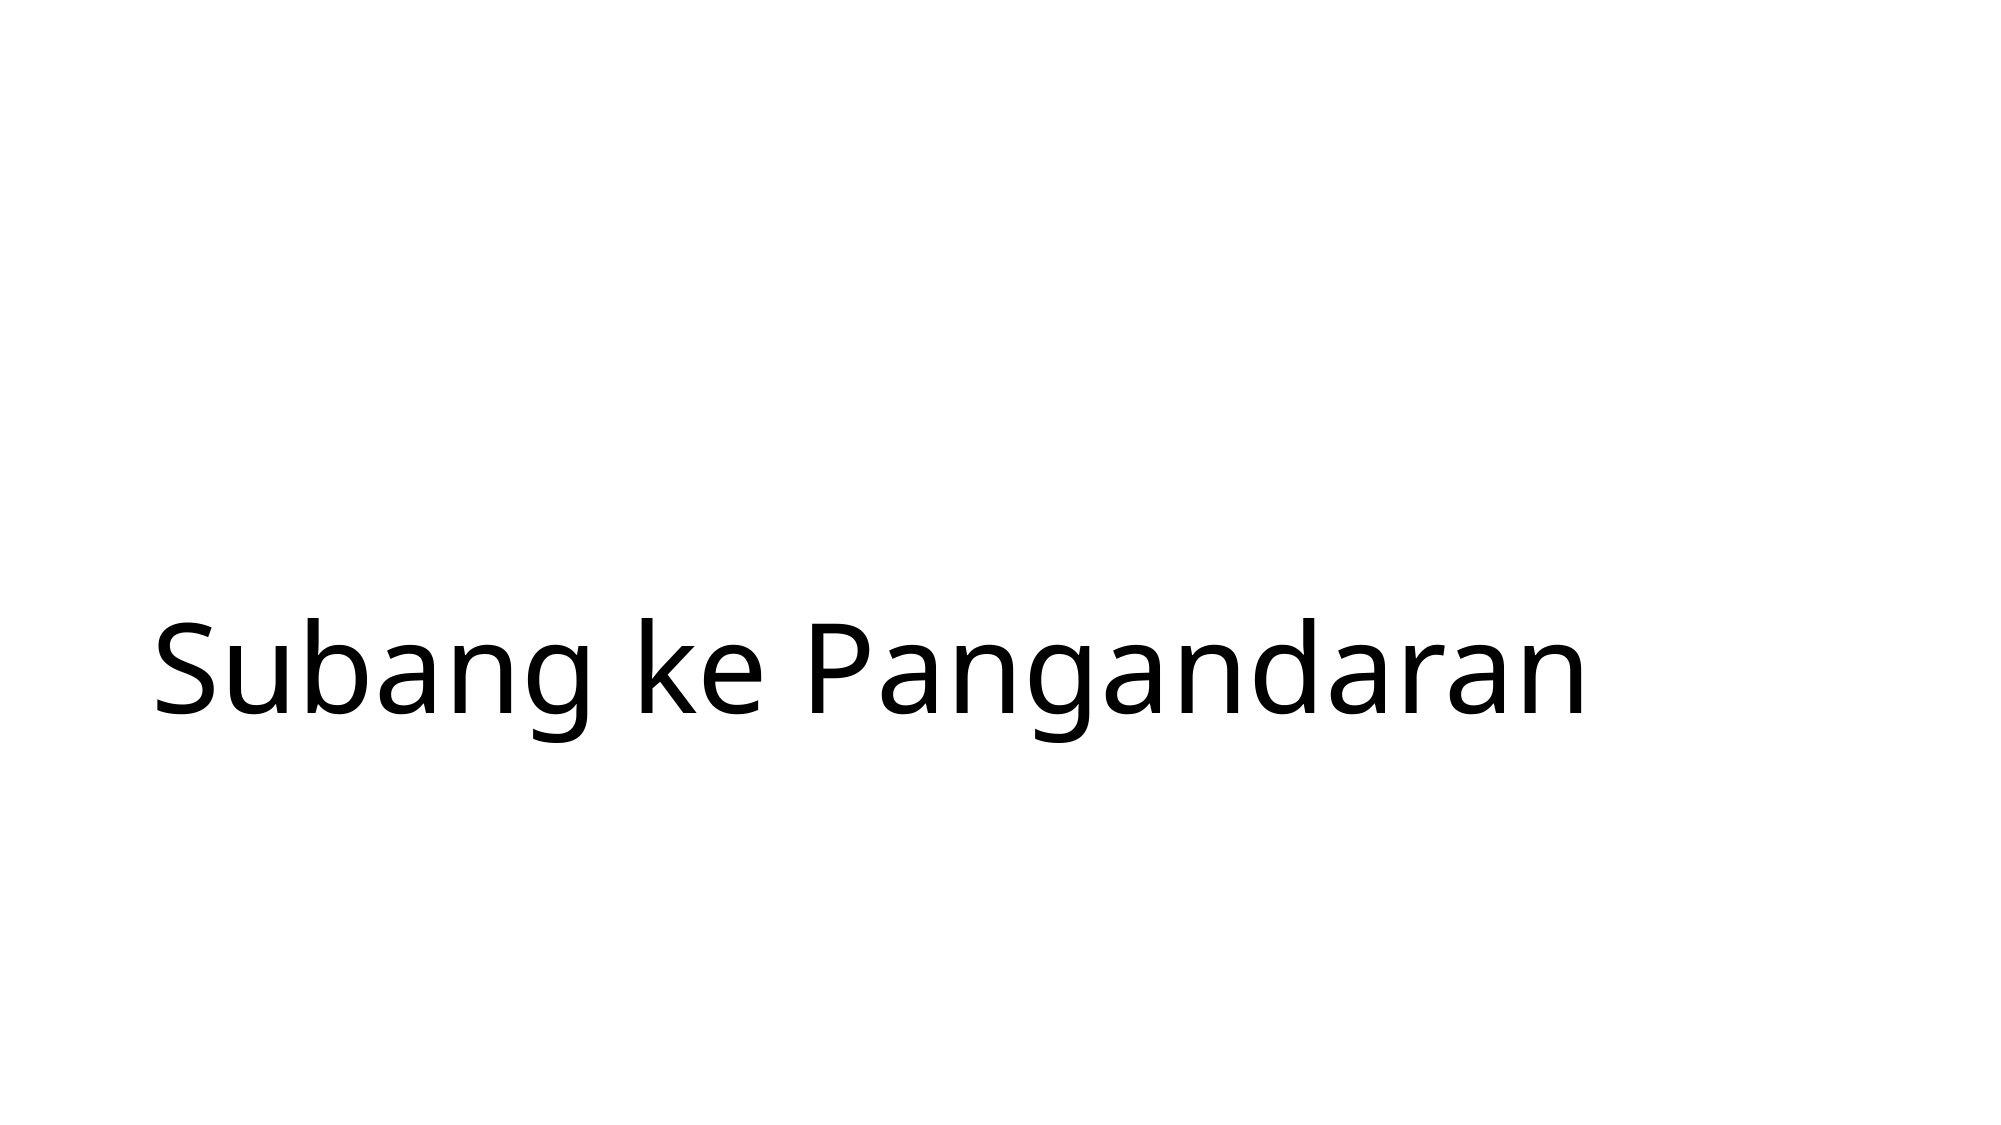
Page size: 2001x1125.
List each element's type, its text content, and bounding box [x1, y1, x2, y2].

title Subang ke Pangandaran [136, 280, 1862, 749]
